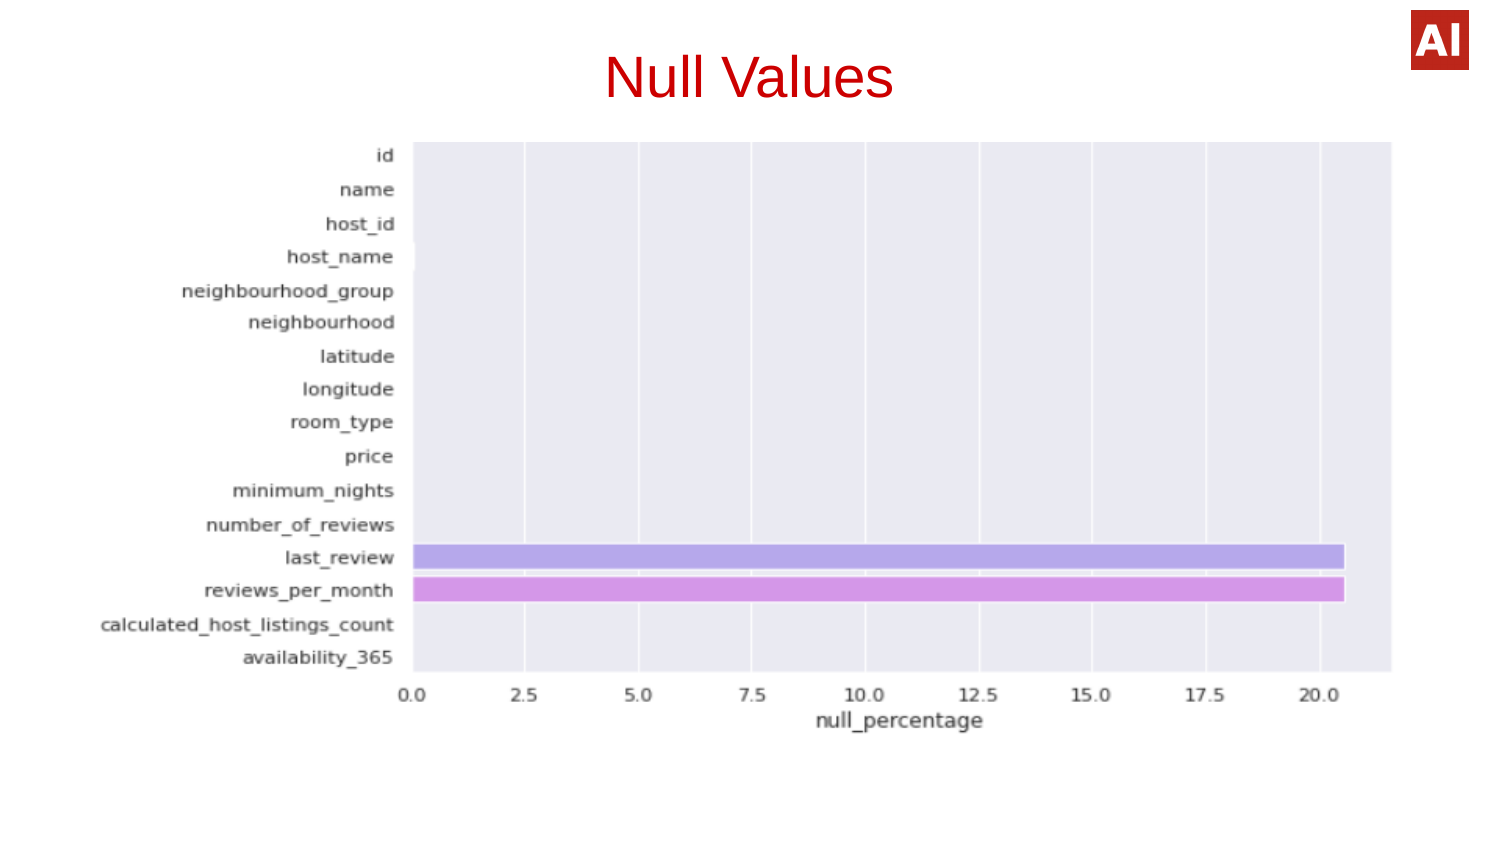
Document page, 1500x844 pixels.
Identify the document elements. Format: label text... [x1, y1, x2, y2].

title Null Values [51, 23, 1449, 118]
picture [1411, 10, 1469, 70]
picture [95, 142, 1405, 748]
